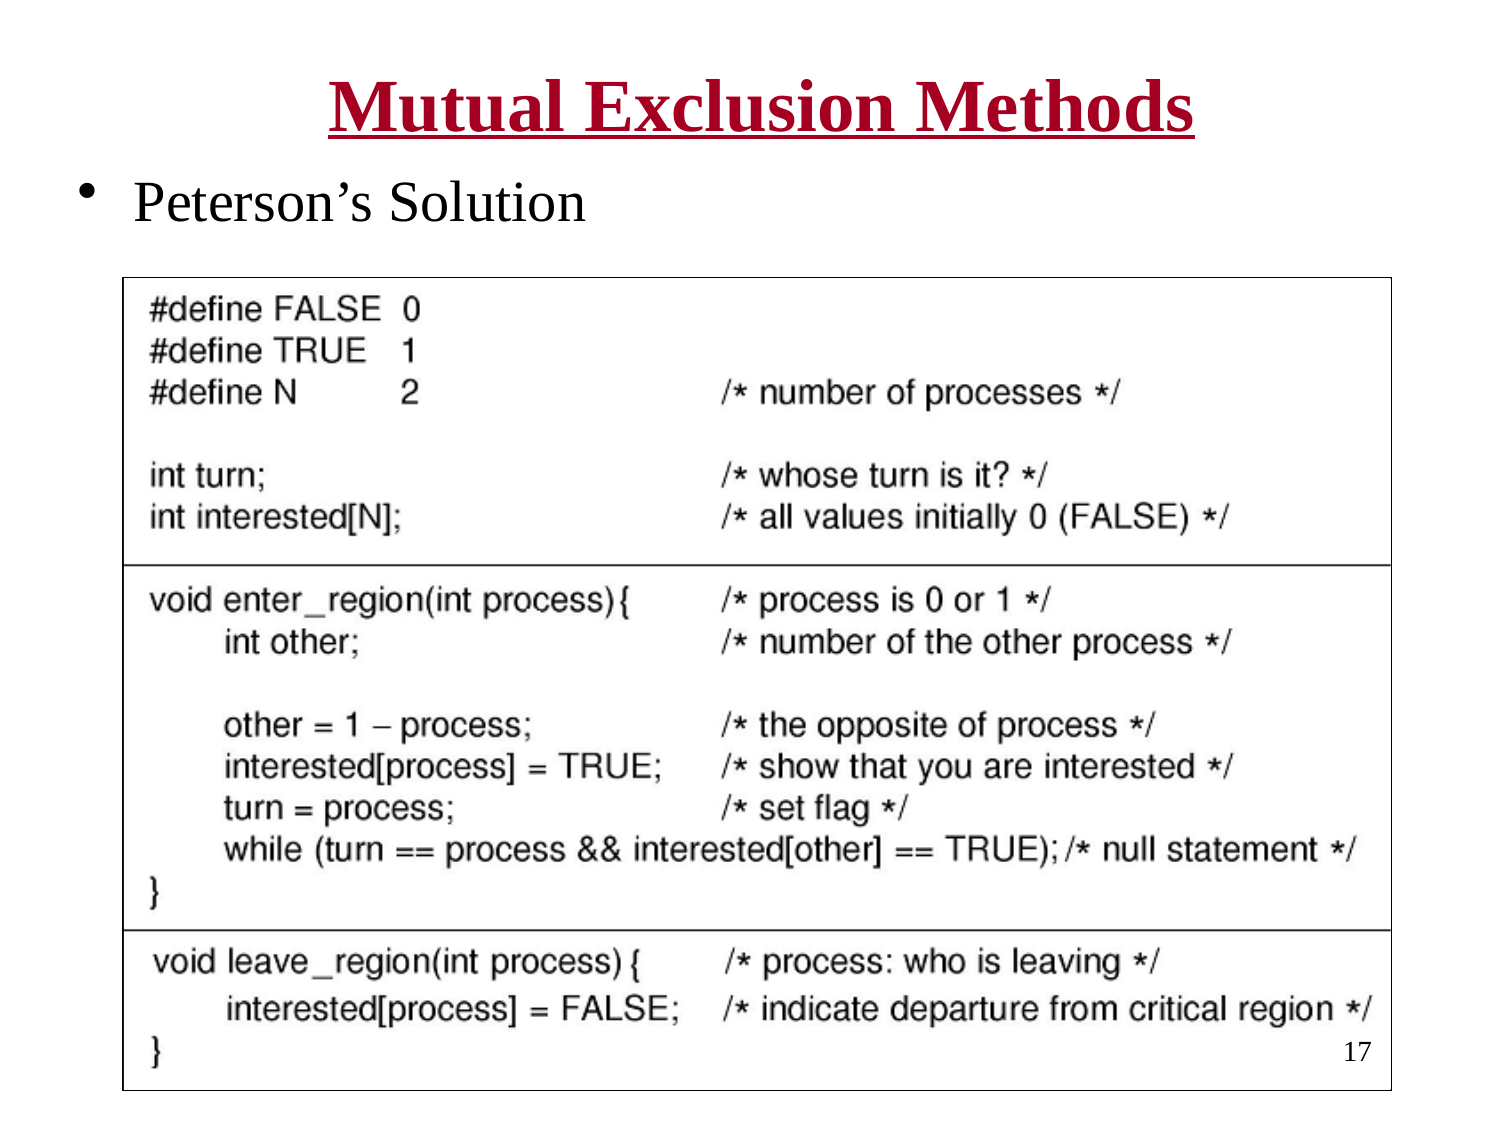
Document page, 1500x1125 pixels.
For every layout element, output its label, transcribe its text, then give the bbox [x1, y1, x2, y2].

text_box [123, 278, 1391, 1090]
list Peterson’s Solution [62, 155, 1500, 256]
title Mutual Exclusion Methods [123, 7, 1399, 155]
